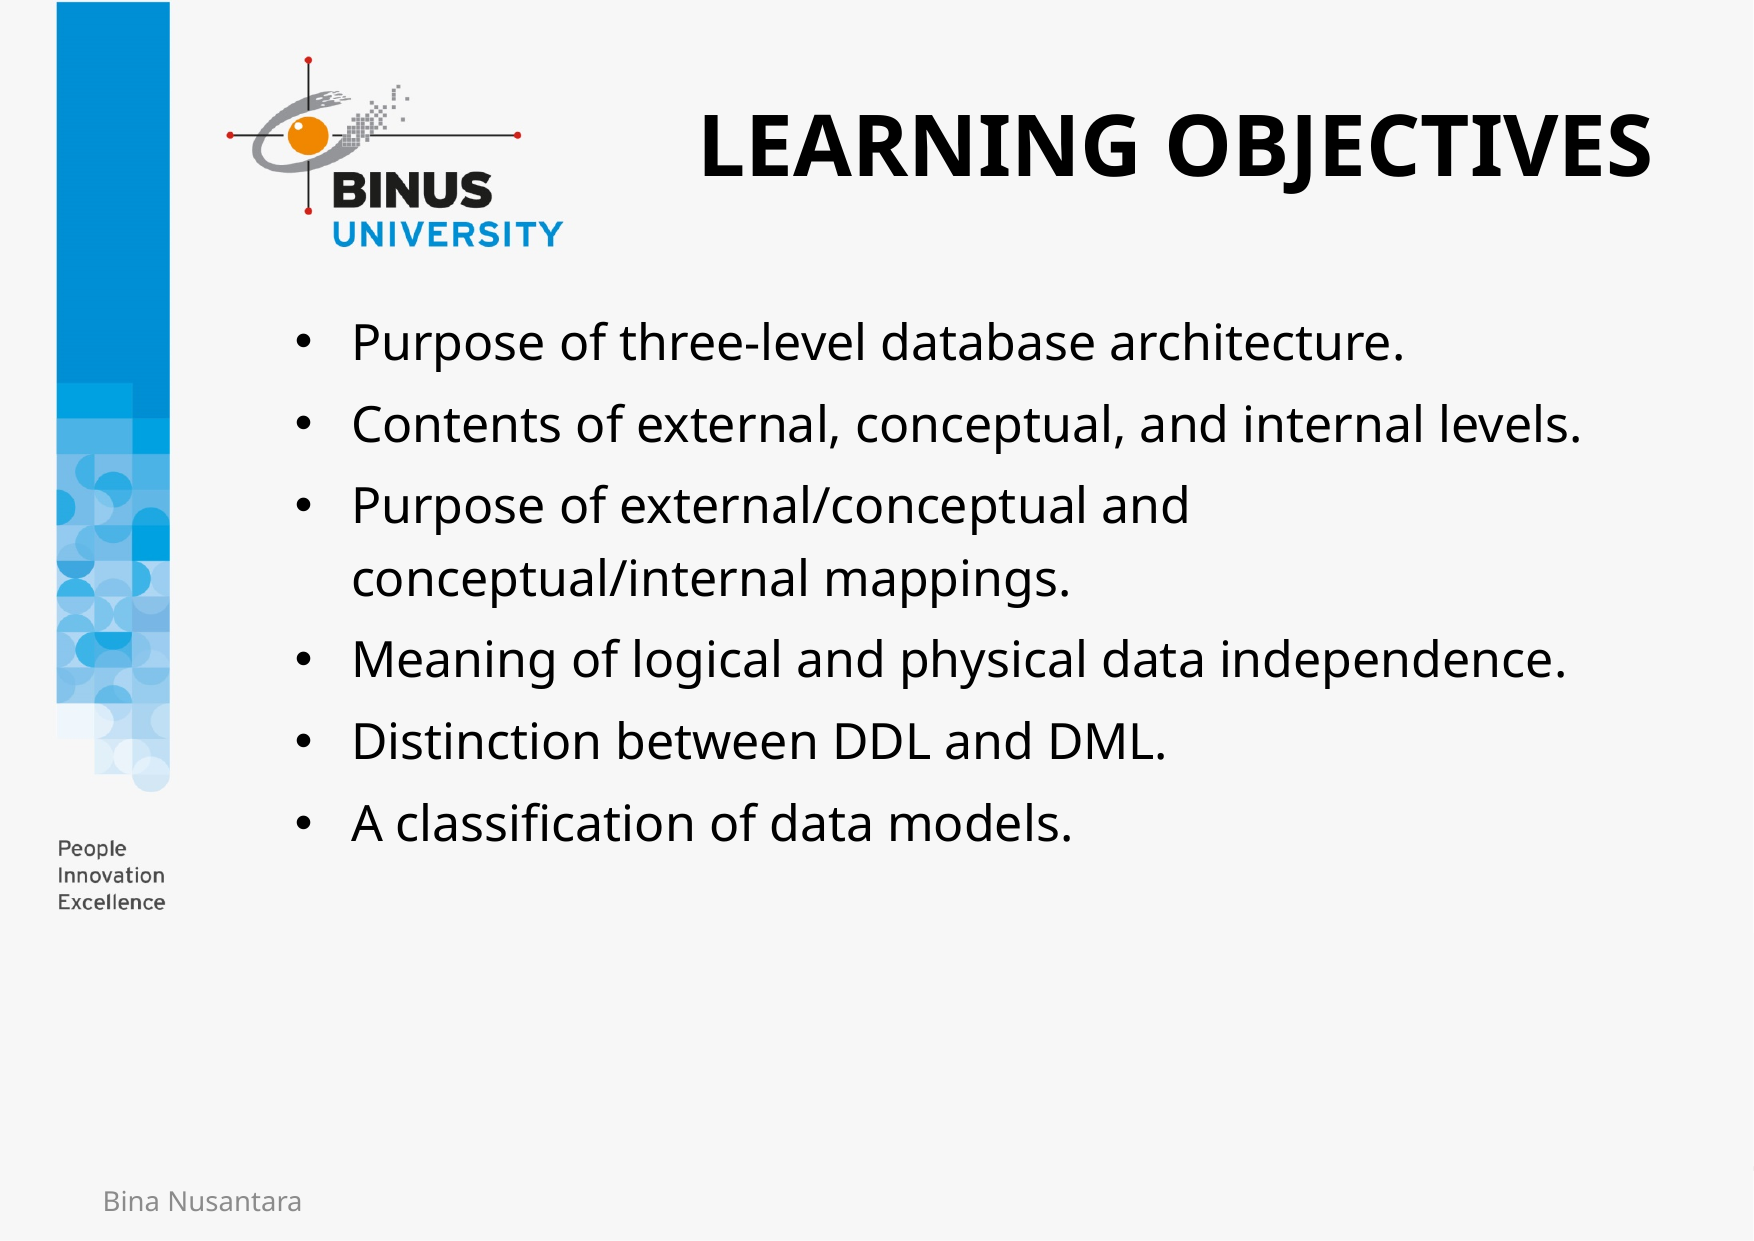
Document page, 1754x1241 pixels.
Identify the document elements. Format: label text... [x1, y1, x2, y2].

text_box LEARNING OBJECTIVES [569, 82, 1754, 194]
slide_number Bina Nusantara [87, 1167, 497, 1234]
text_box Purpose of three-level database architecture. Contents of external, conceptual, and internal levels. Purpose of external/conceptual and conceptual/internal mappings. Meaning of logical and physical data independence. Distinction between DDL and DML. A classification of data models. [277, 289, 1681, 1076]
picture [0, 0, 1754, 933]
